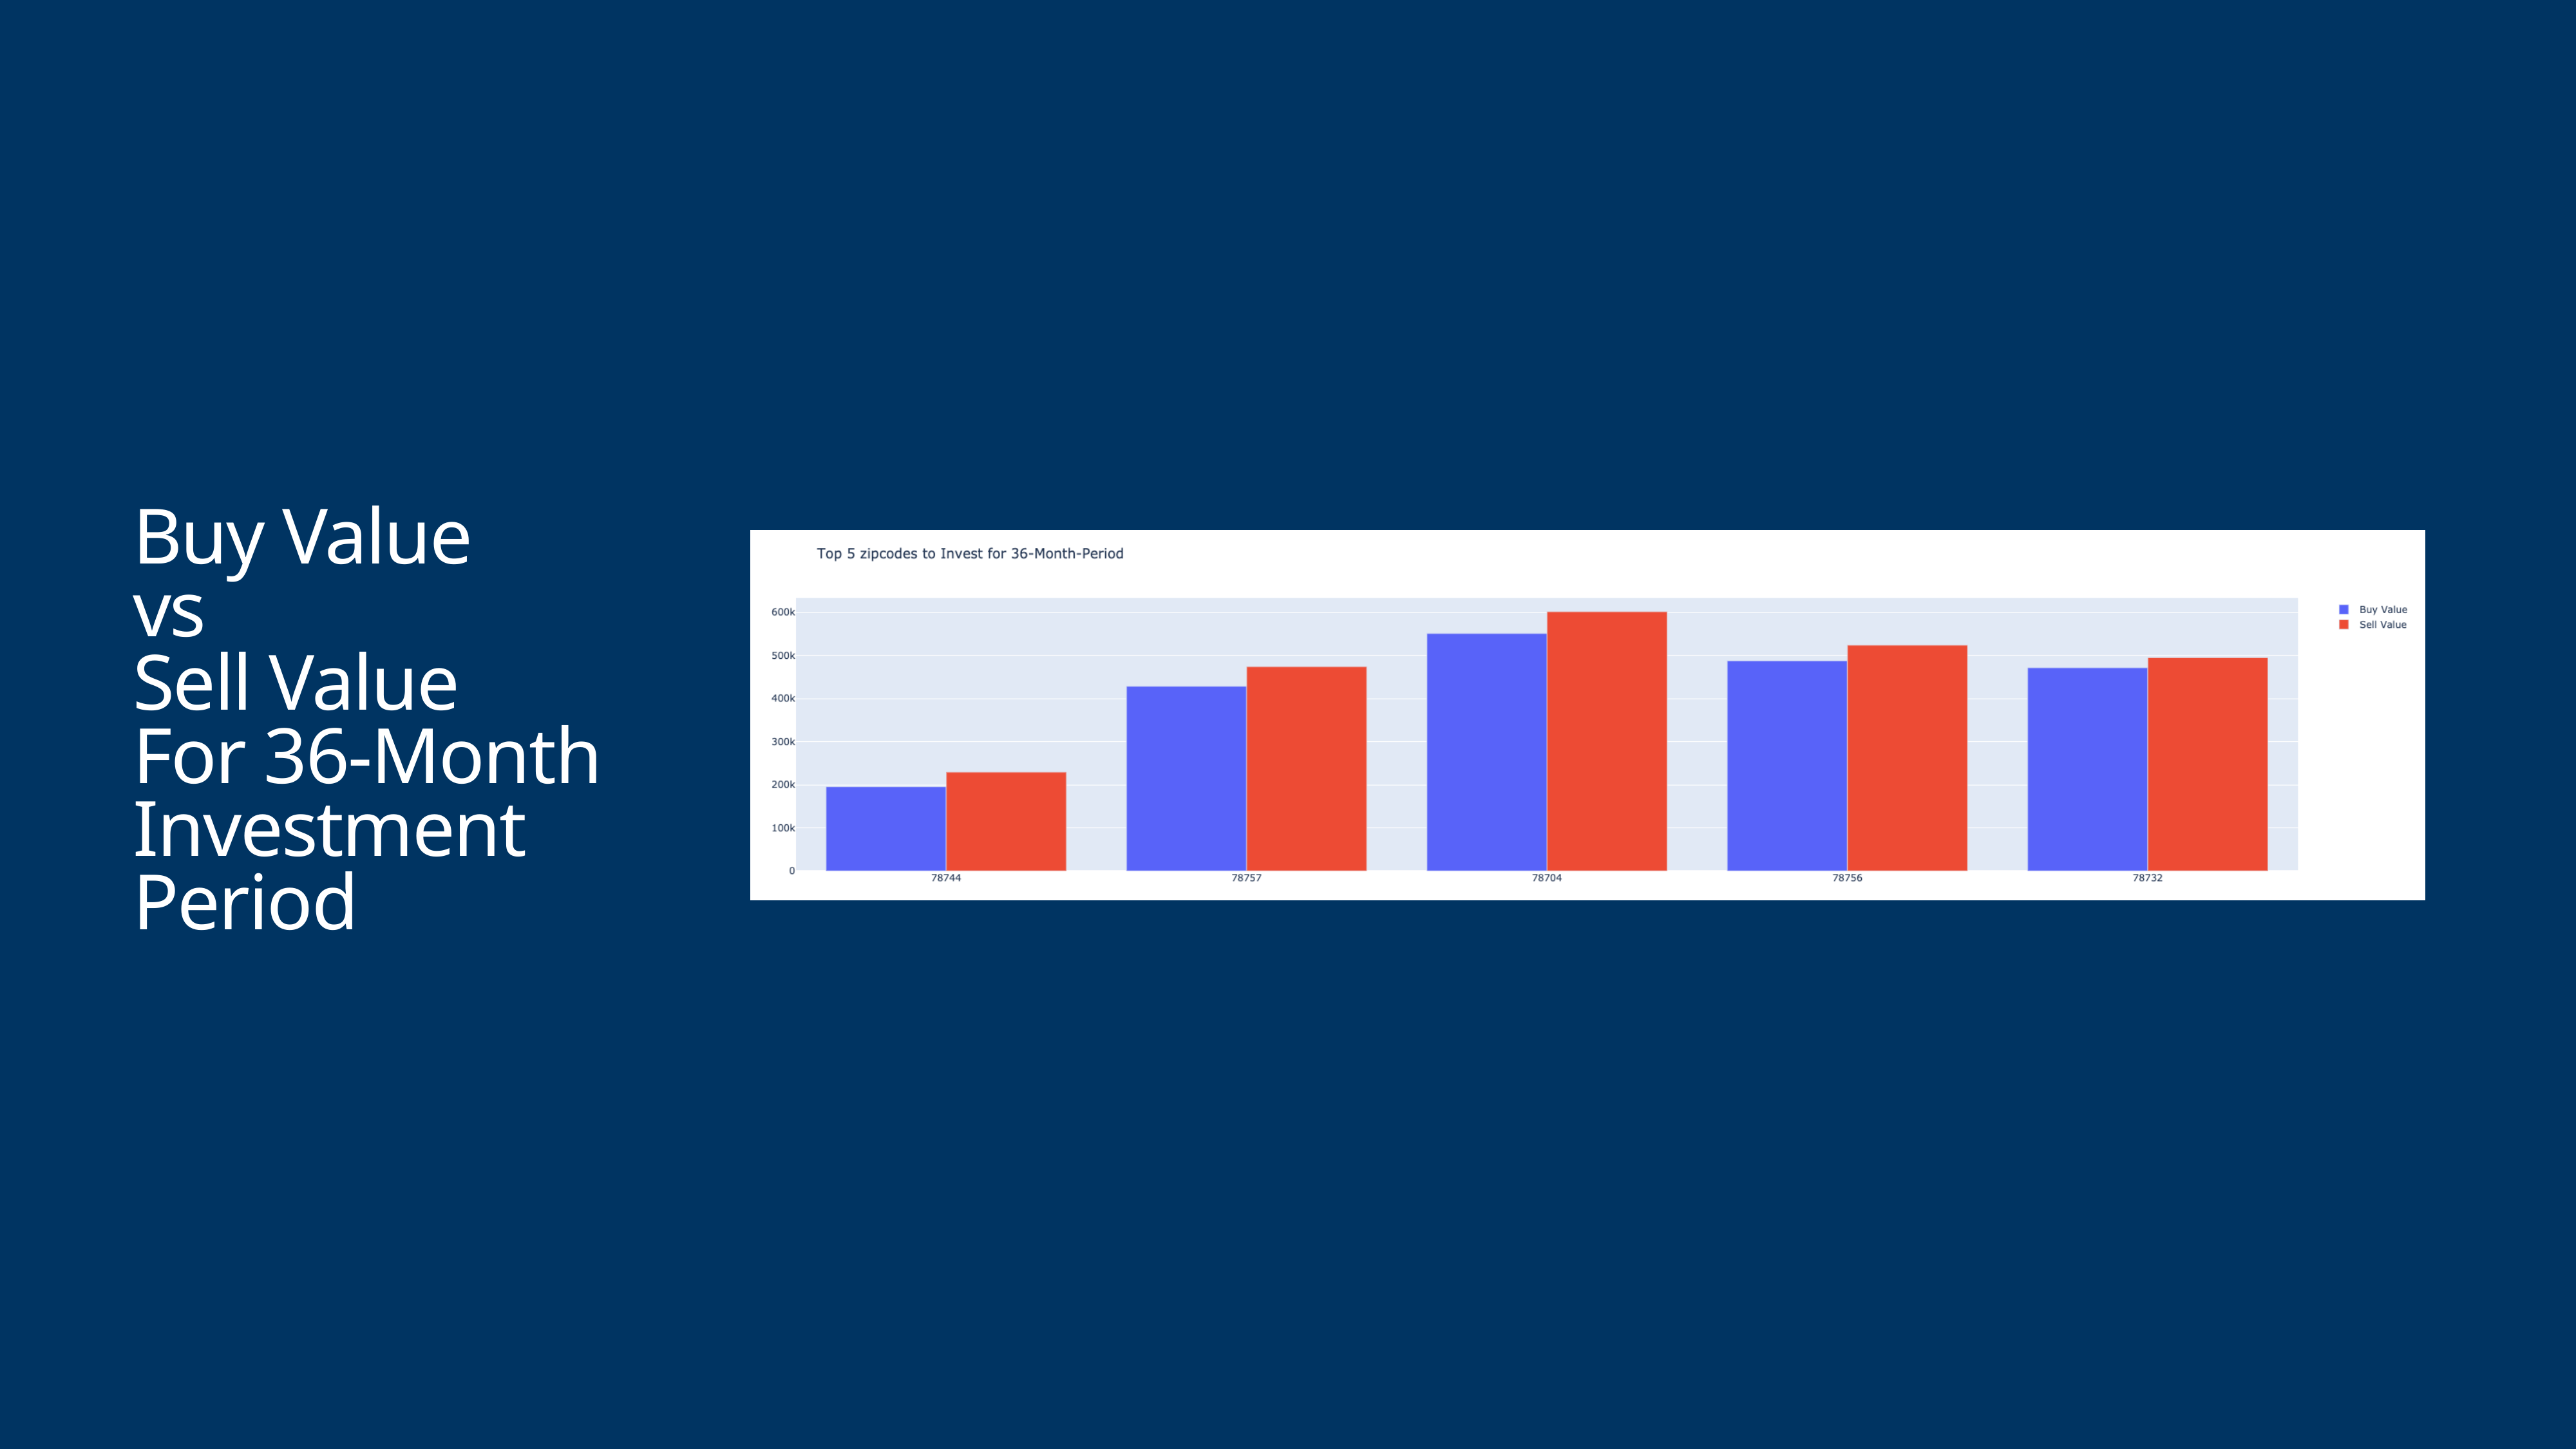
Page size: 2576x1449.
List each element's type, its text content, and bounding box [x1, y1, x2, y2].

picture [750, 530, 2425, 900]
title Buy Value vs Sell Value For 36-Month Investment Period [127, 478, 2449, 971]
